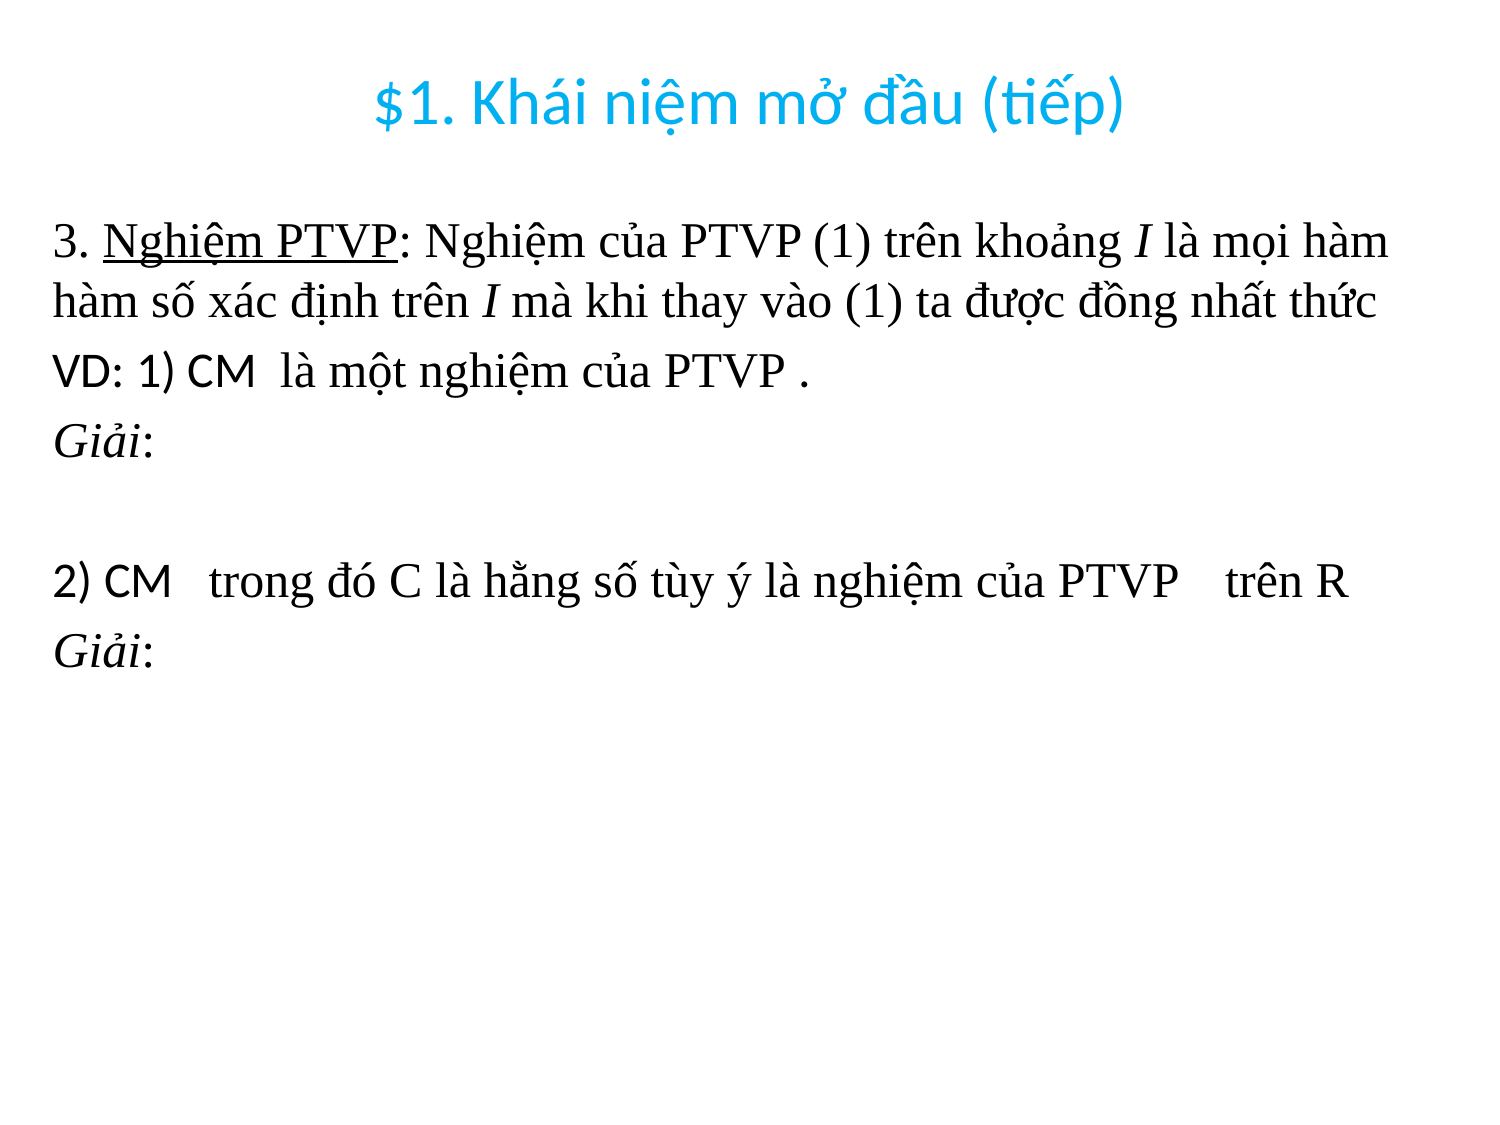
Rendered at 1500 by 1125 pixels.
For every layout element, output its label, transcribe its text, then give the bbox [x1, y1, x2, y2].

title $1. Khái niệm mở đầu (tiếp) [75, 45, 1425, 150]
